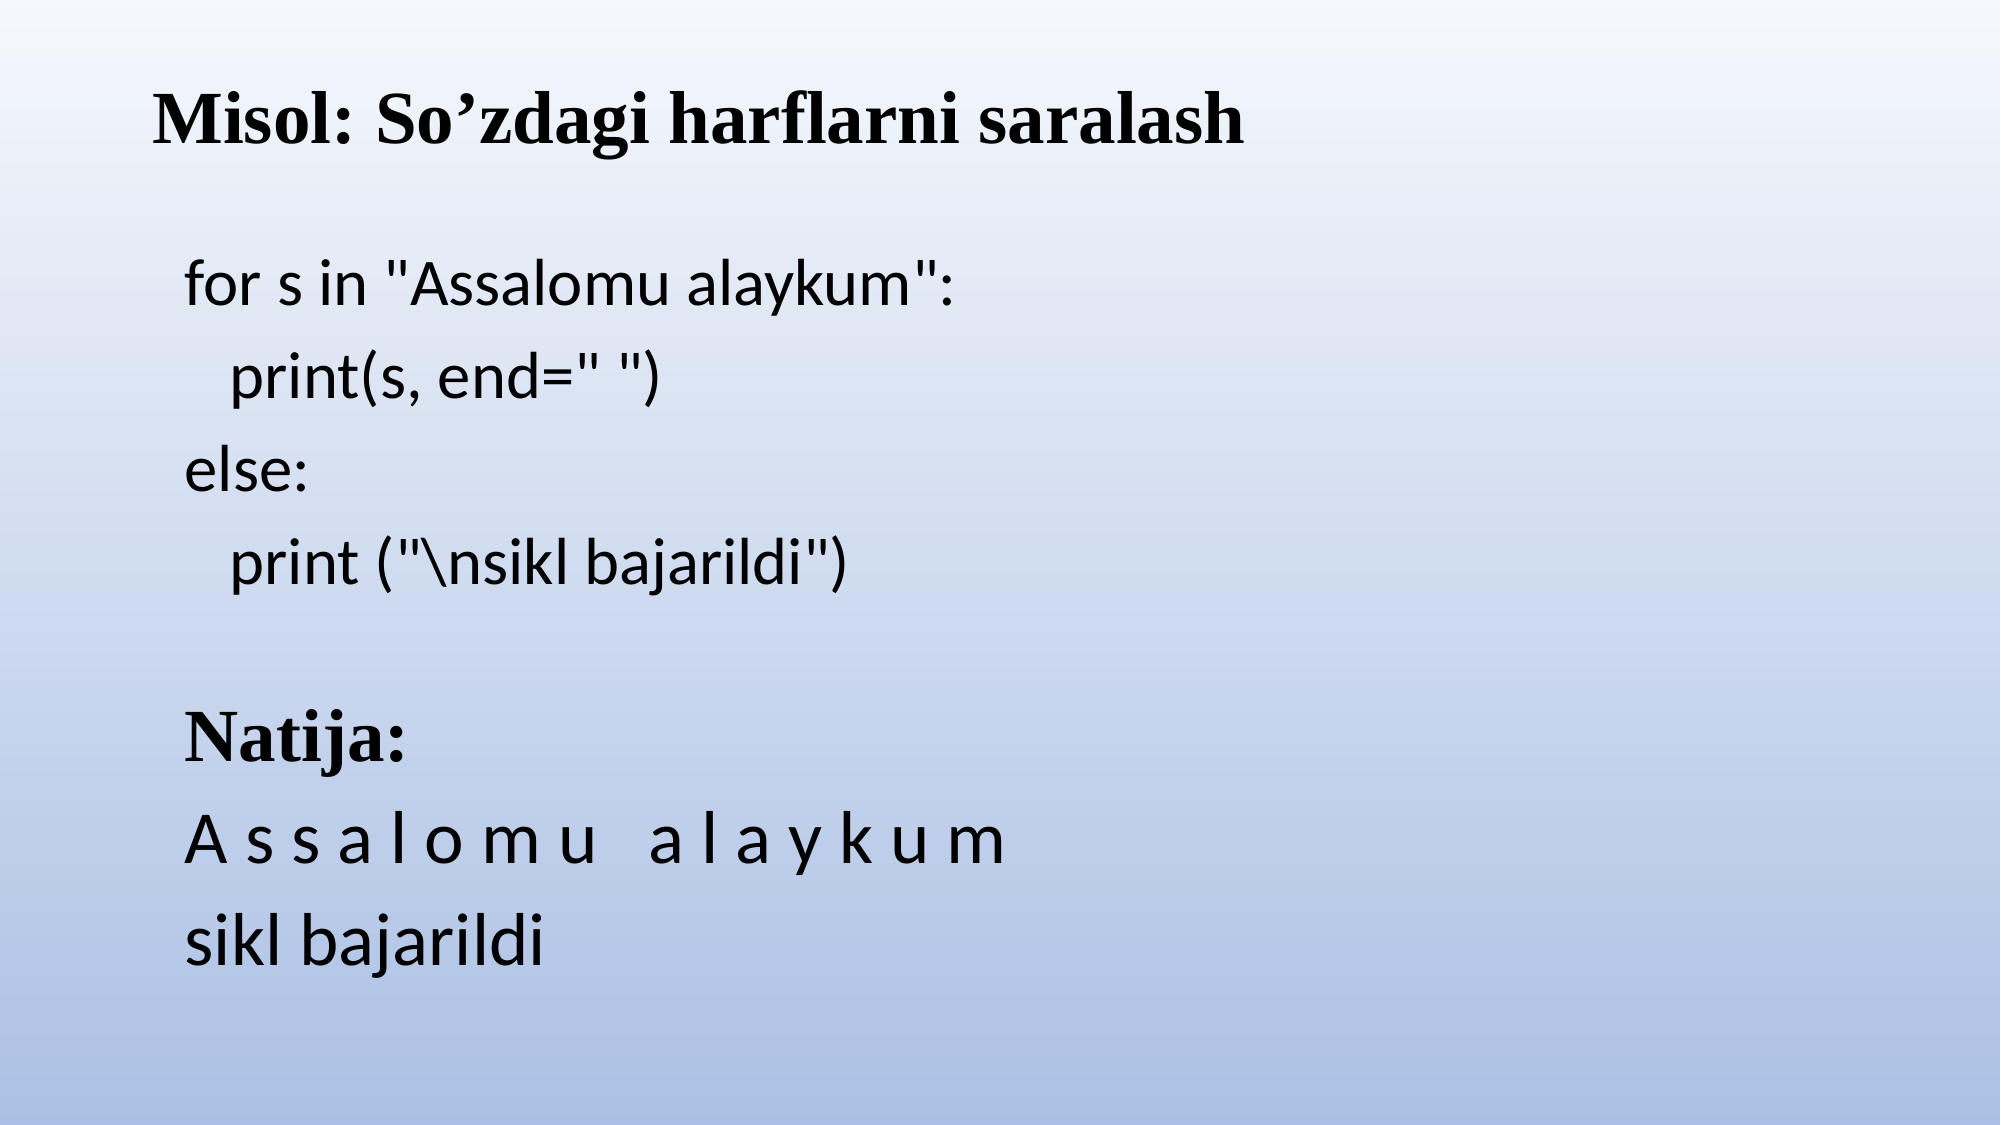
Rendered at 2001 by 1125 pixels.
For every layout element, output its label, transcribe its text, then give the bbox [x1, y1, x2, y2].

list for s in "Assalomu alaykum": print(s, end=" ") else: print ("\nsikl bajarildi") [169, 240, 1709, 649]
text_box Natija: A s s a l o m u a l a y k u m sikl bajarildi [169, 689, 1802, 1076]
title Misol: So’zdagi harflarni saralash [137, 59, 1863, 179]
